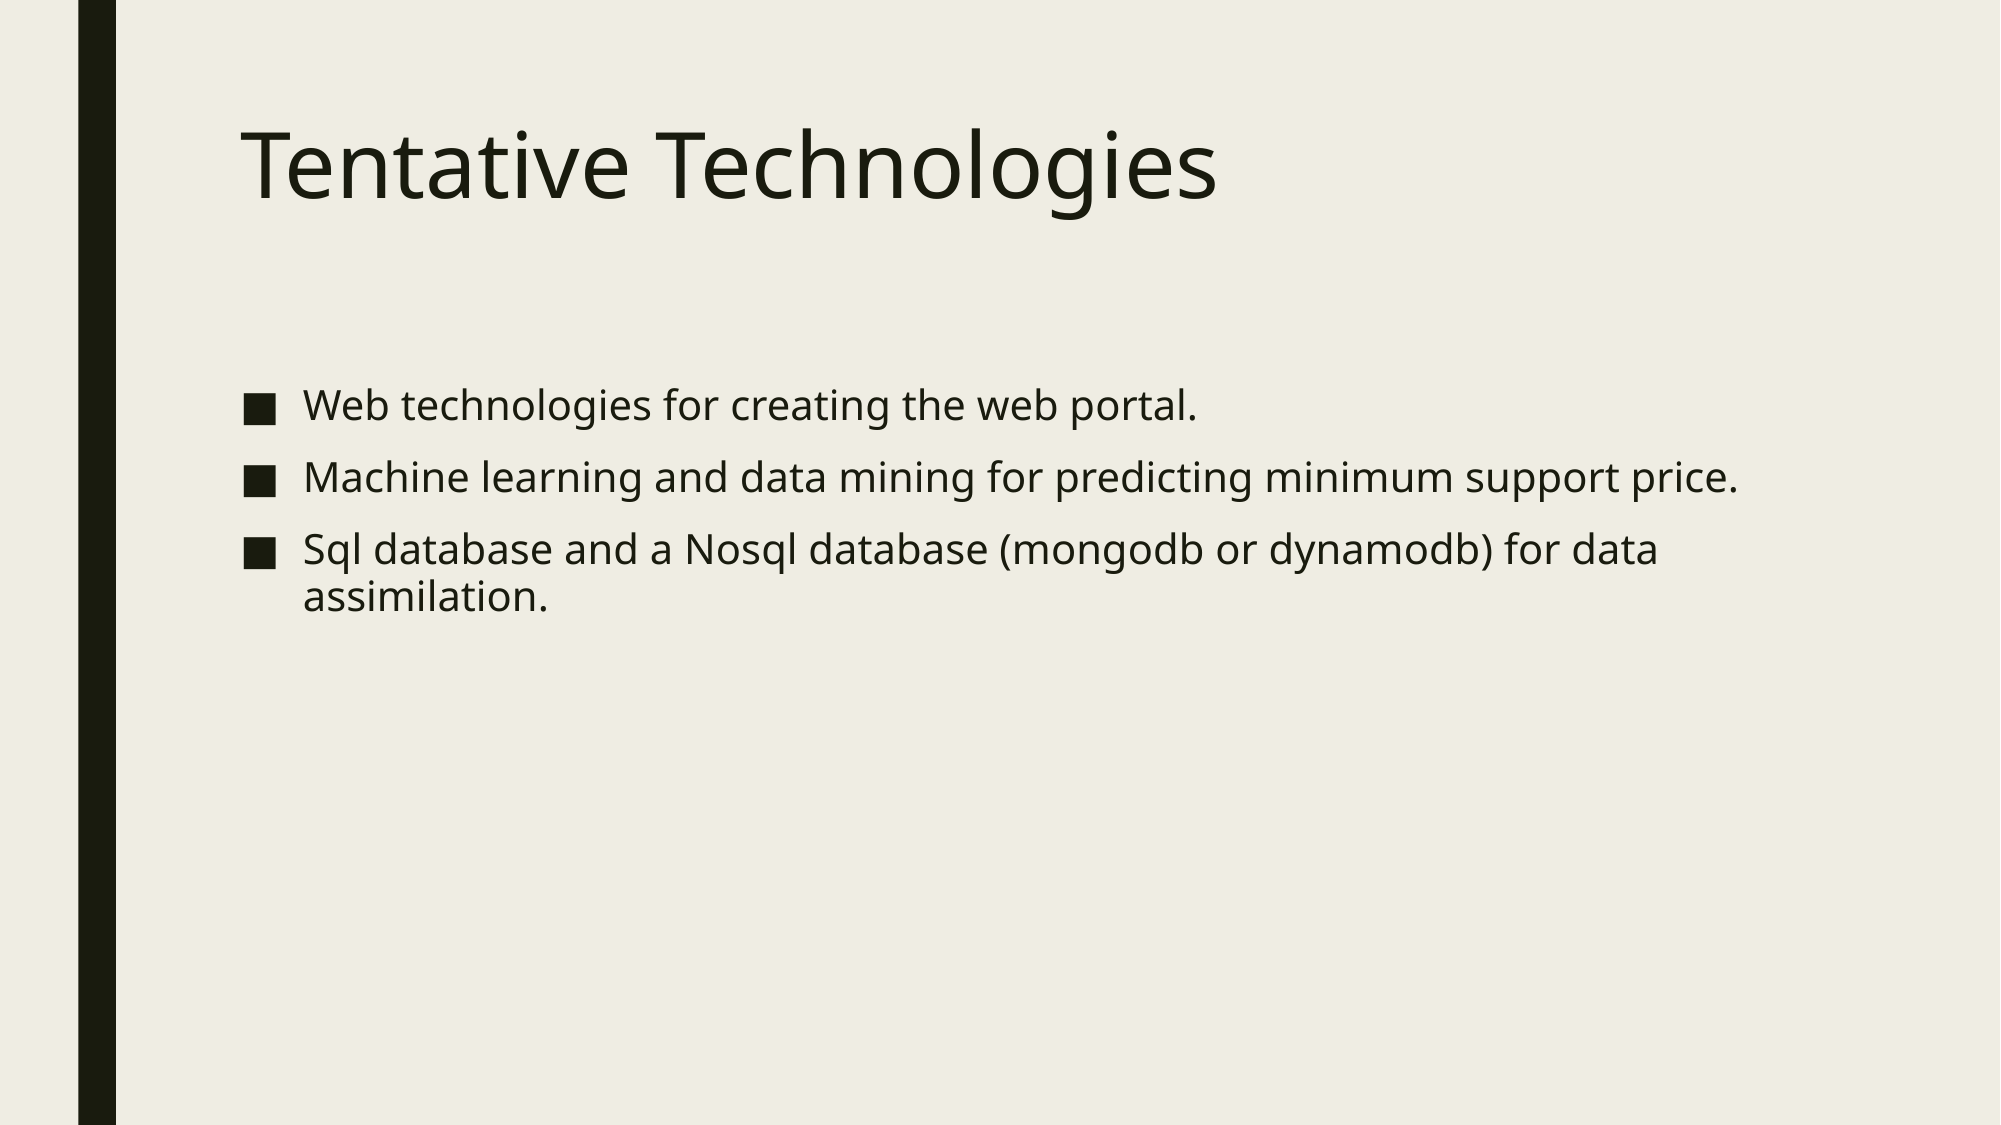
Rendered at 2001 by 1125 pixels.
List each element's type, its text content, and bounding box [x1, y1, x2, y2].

list Web technologies for creating the web portal. Machine learning and data mining for predicting minimum support price. Sql database and a Nosql database (mongodb or dynamodb) for data assimilation. [225, 375, 1800, 963]
title Tentative Technologies [225, 112, 1800, 357]
